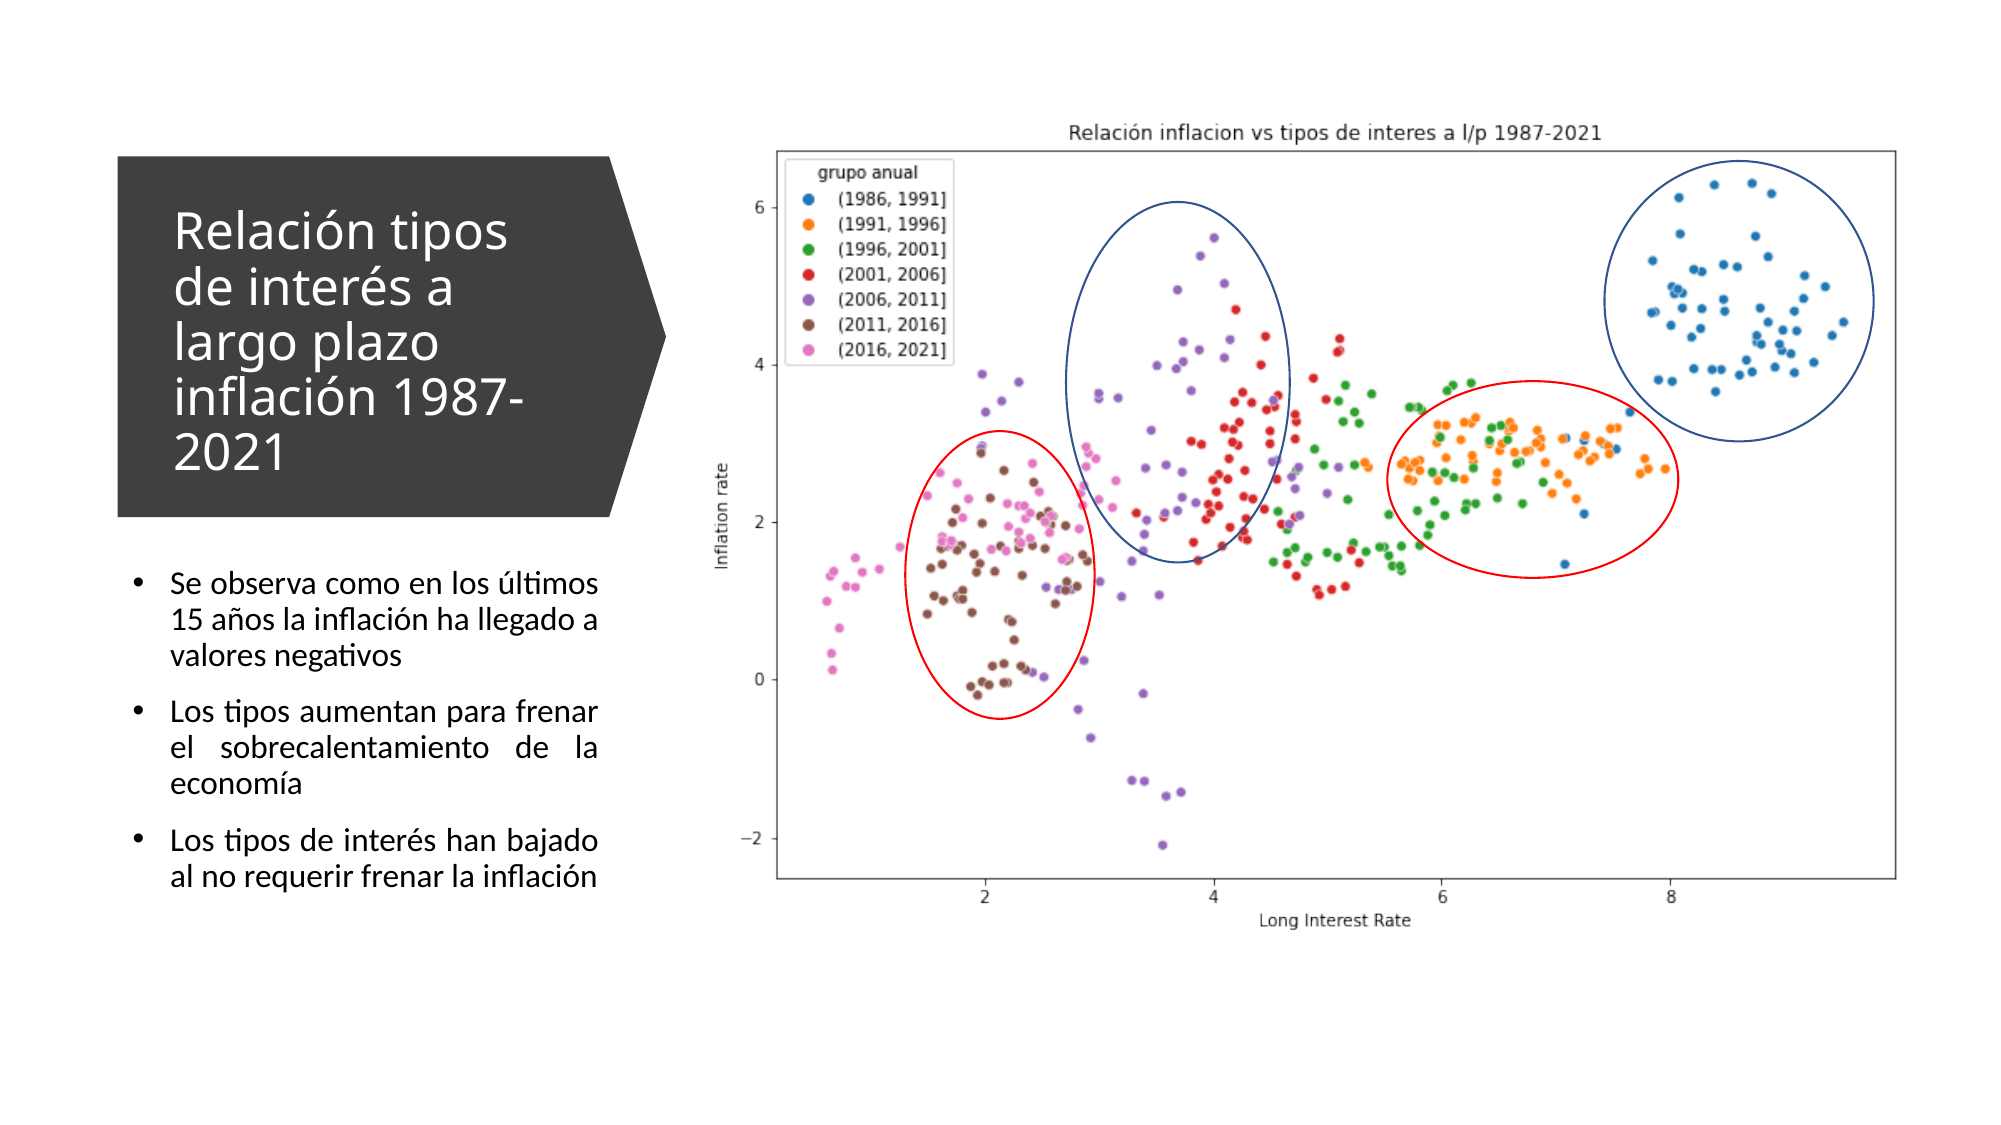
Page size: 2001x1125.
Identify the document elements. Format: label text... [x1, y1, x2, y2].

list Se observa como en los últimos 15 años la inflación ha llegado a valores negativos Los tipos aumentan para frenar el sobrecalentamiento de la economía Los tipos de interés han bajado al no requerir frenar la inflación [117, 558, 596, 957]
picture [596, 35, 2000, 999]
title Relación tipos de interés a largo plazo inflación 1987-2021 [158, 197, 596, 490]
text_box [116, 155, 596, 519]
